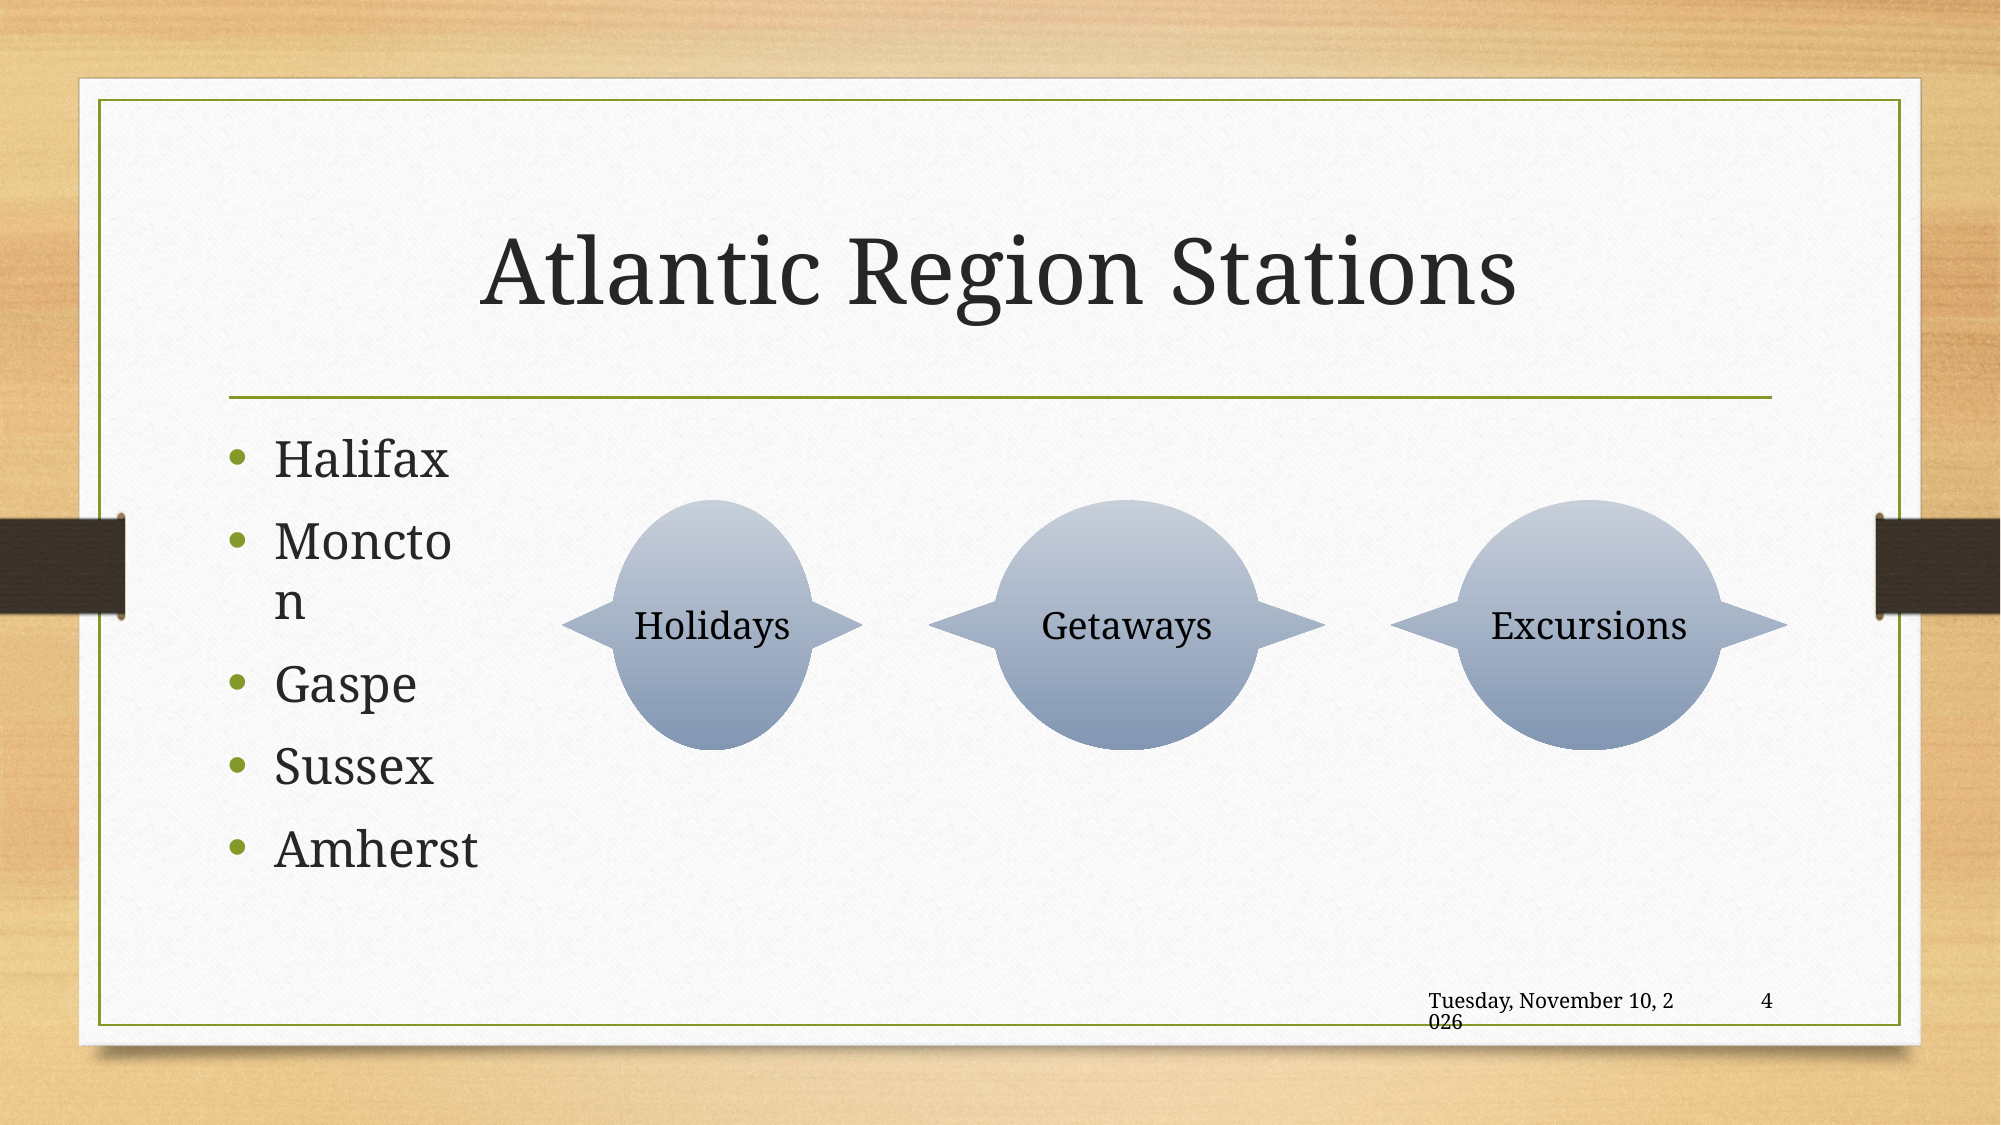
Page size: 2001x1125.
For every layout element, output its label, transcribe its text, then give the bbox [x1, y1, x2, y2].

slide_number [1413, 979, 1695, 1025]
slide_number 4 [1698, 979, 1788, 1025]
list Halifax Moncton Gaspe Sussex Amherst [212, 419, 500, 964]
title Atlantic Region Stations [212, 161, 1788, 375]
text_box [562, 499, 1788, 751]
picture [0, 0, 2001, 1125]
